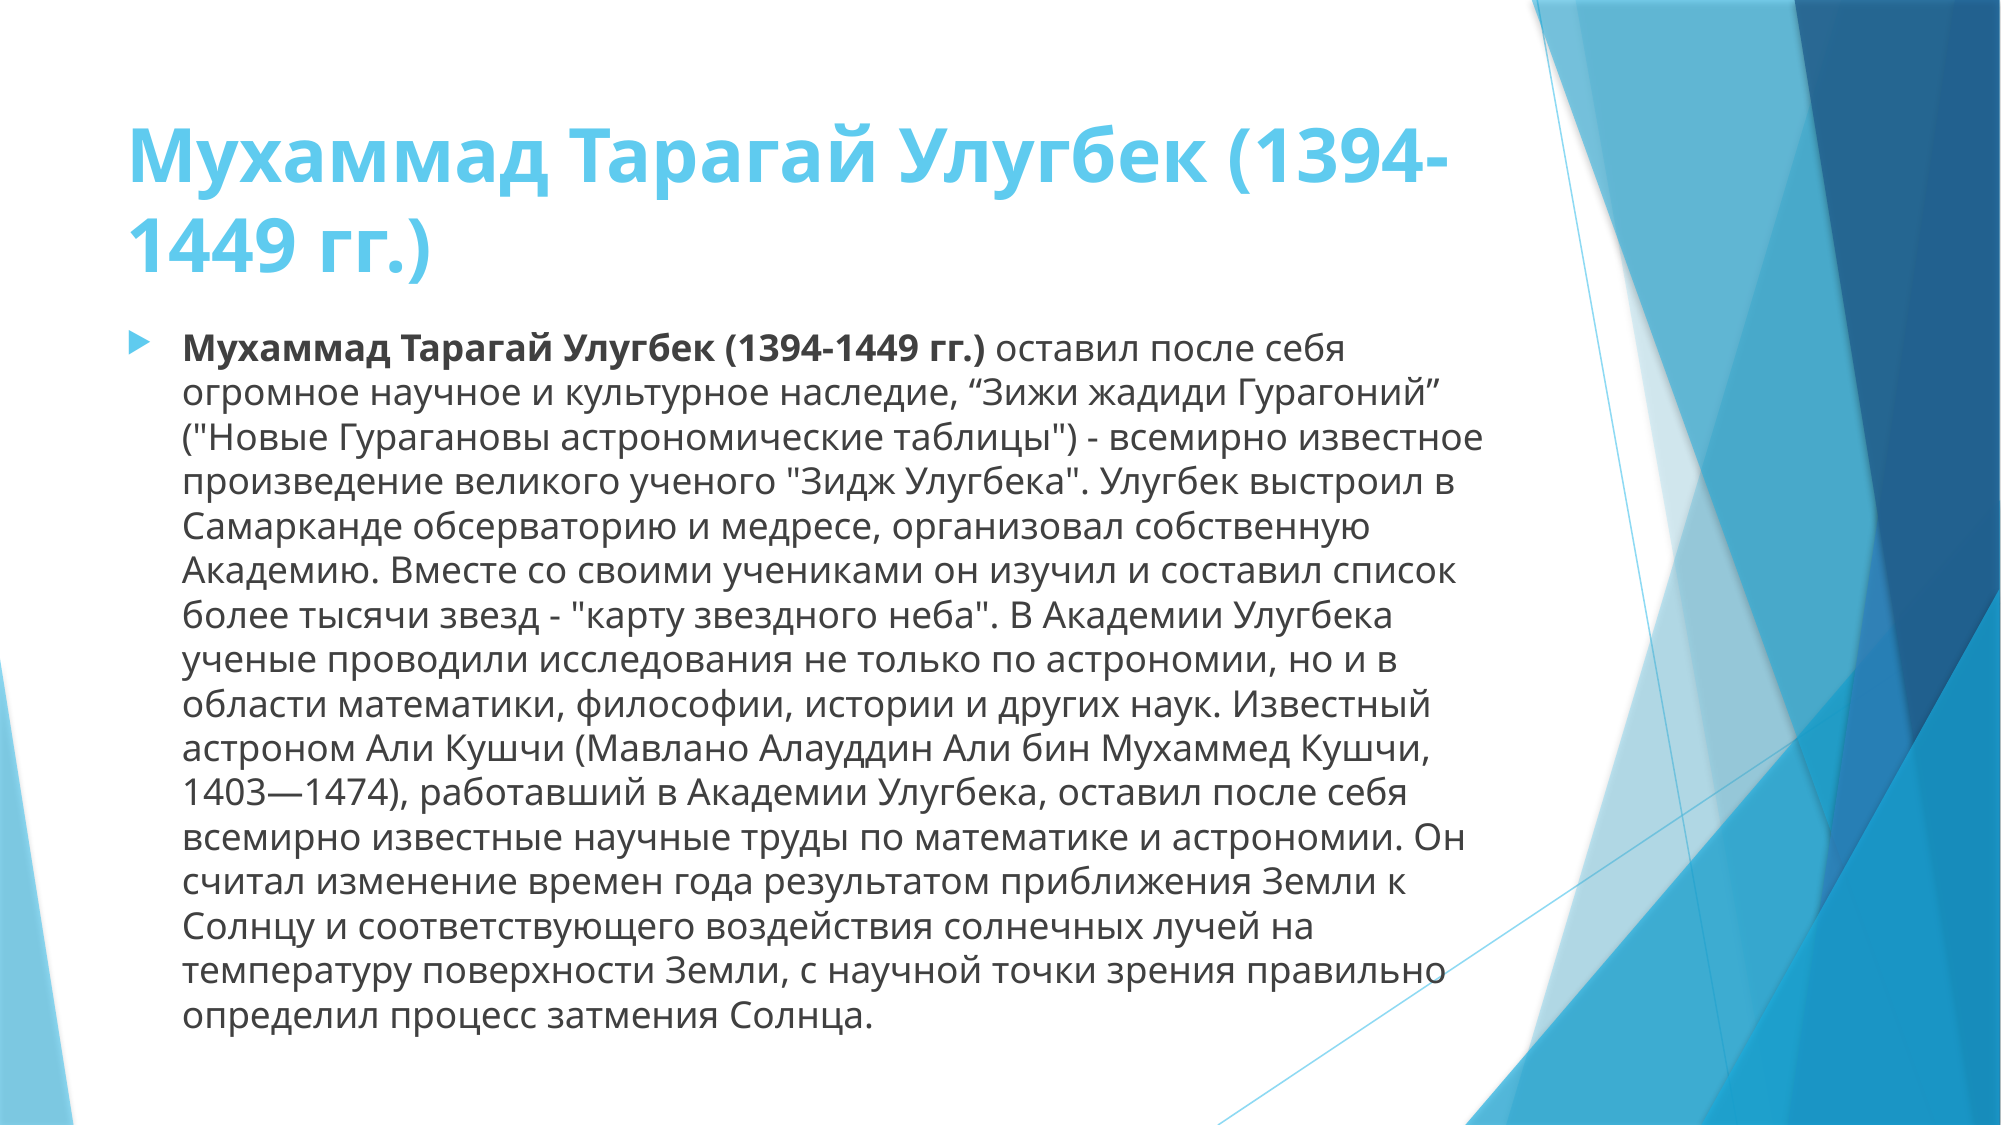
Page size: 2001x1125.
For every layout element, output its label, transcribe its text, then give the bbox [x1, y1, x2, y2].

title Мухаммад Тарагай Улугбек (1394-1449 гг.) [111, 99, 1522, 316]
list Мухаммад Тарагай Улугбек (1394-1449 гг.) оставил после себя огромное научное и культурное наследие, “Зижи жадиди Гурагоний” ("Новые Гурагановы астрономические таблицы") - всемирно известное произведение великого ученого "Зидж Улугбека". Улугбек выстроил в Самарканде обсерваторию и медресе, организовал собственную Академию. Вместе со своими учениками он изучил и составил список более тысячи звезд - "карту звездного неба". В Академии Улугбека ученые проводили исследования не только по астрономии, но и в области математики, философии, истории и других наук. Известный астроном Али Кушчи (Мавлано Алауддин Али бин Мухаммед Кушчи, 1403—1474), работавший в Академии Улугбека, оставил после себя всемирно известные научные труды по математике и астрономии. Он считал изменение времен года результатом приближения Земли к Солнцу и соответствующего воздействия солнечных лучей на температуру поверхности Земли, с научной точки зрения правильно определил процесс затмения Солнца. [111, 316, 1522, 1047]
